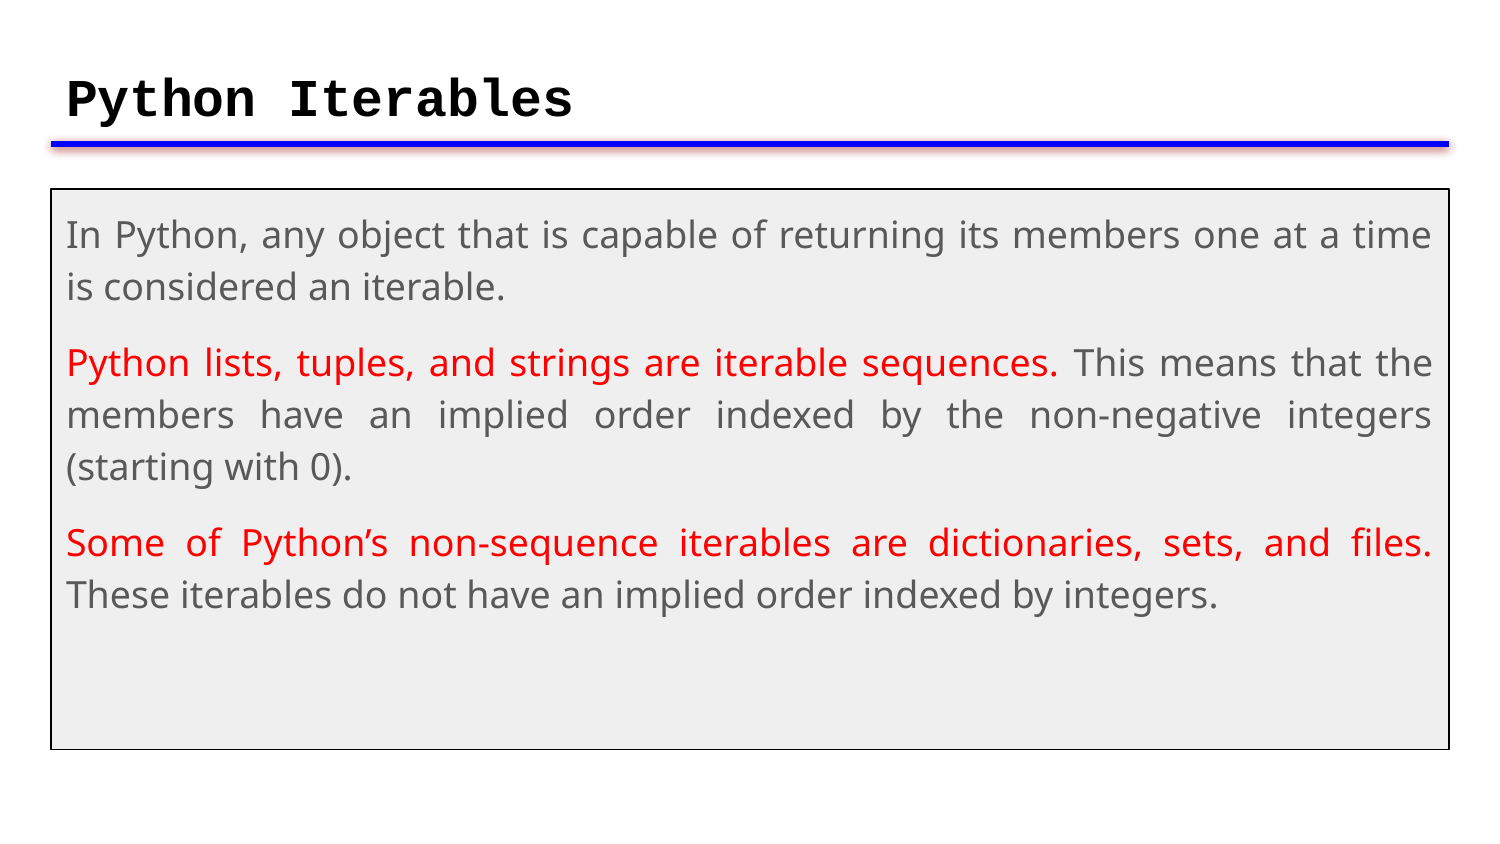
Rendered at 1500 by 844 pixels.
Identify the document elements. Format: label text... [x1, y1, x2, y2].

title Python Iterables [51, 48, 1449, 142]
list In Python, any object that is capable of returning its members one at a time is considered an iterable. Python lists, tuples, and strings are iterable sequences. This means that the members have an implied order indexed by the non-negative integers (starting with 0). Some of Python’s non-sequence iterables are dictionaries, sets, and files. These iterables do not have an implied order indexed by integers. [50, 188, 1450, 750]
